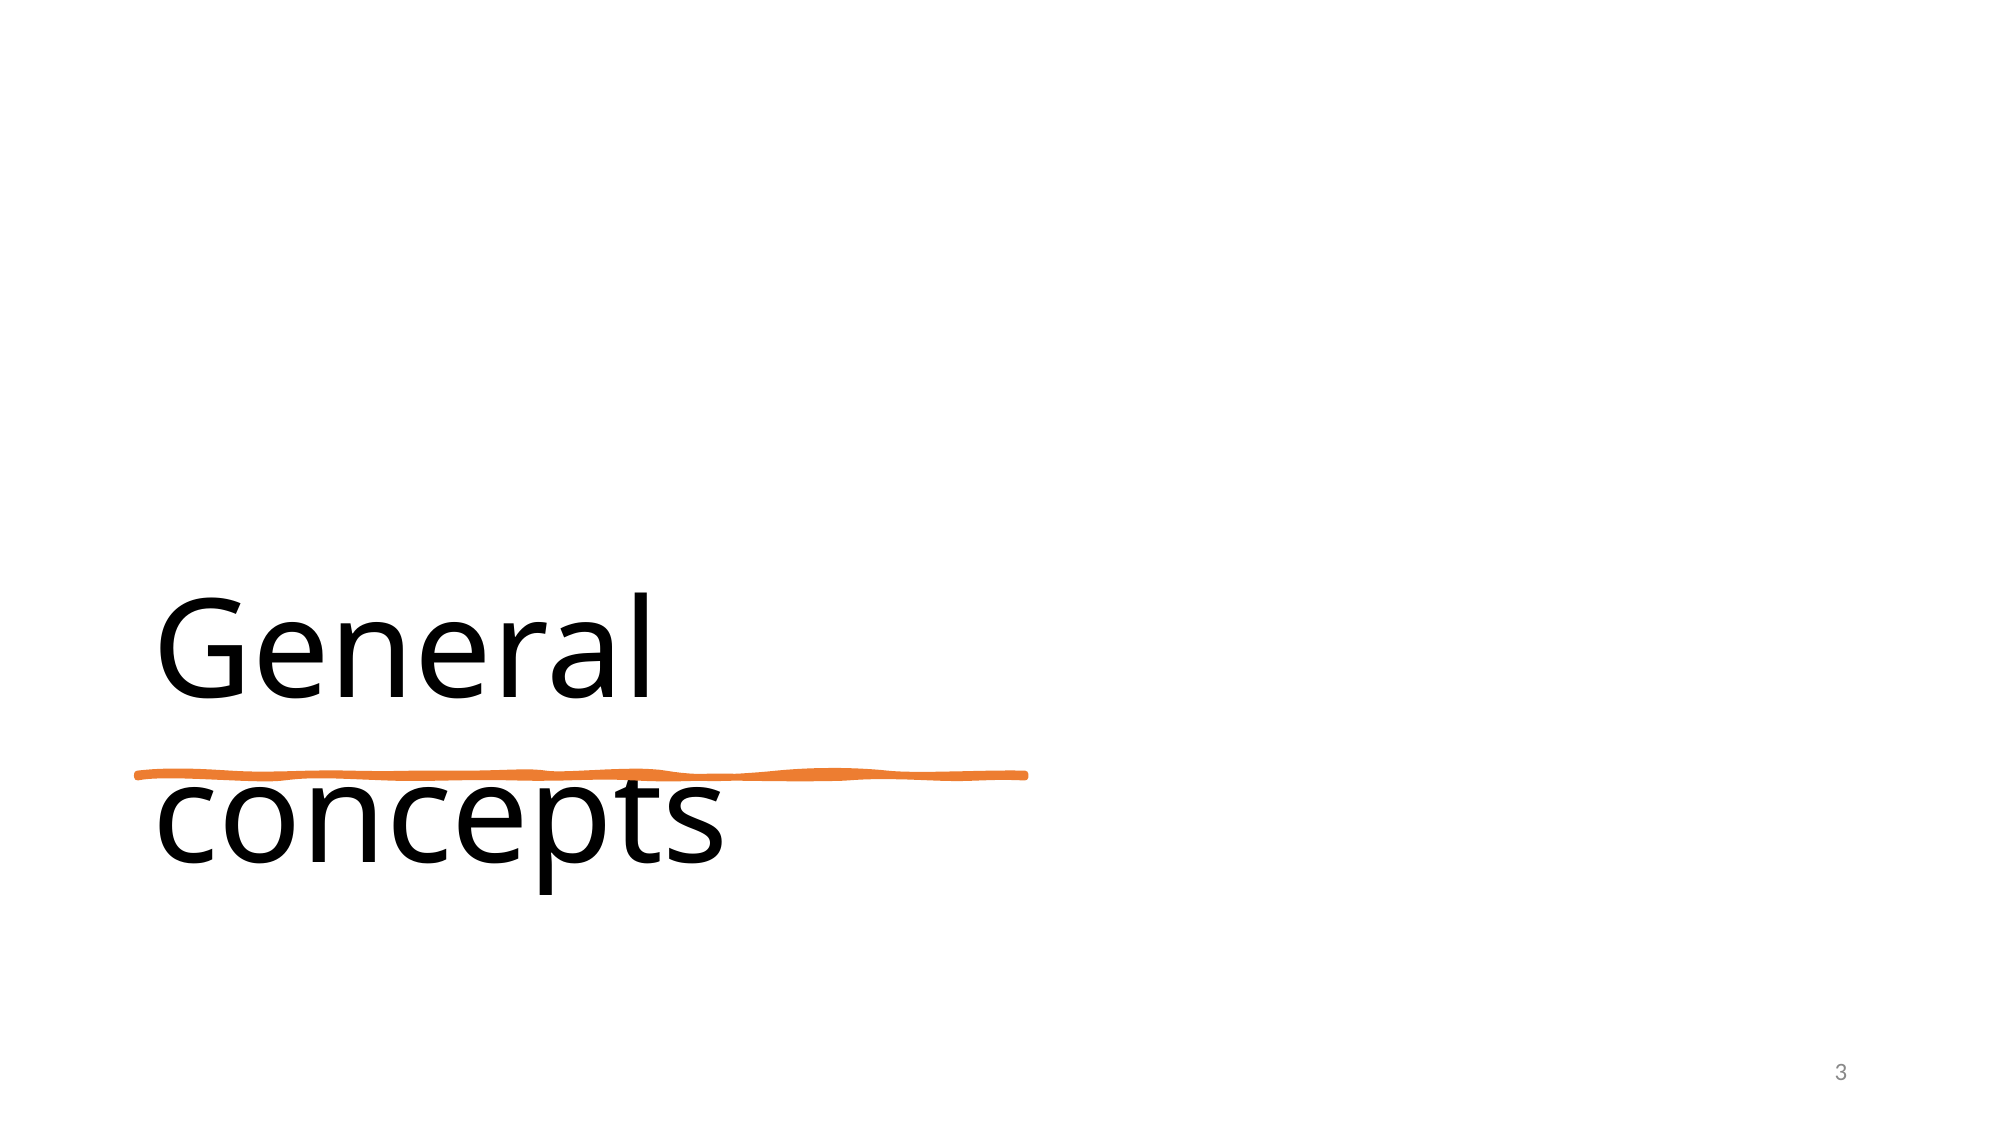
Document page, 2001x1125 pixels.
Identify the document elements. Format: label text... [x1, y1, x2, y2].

title General concepts [150, 557, 1116, 890]
slide_number 3 [1815, 1054, 1856, 1125]
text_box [133, 767, 1029, 782]
